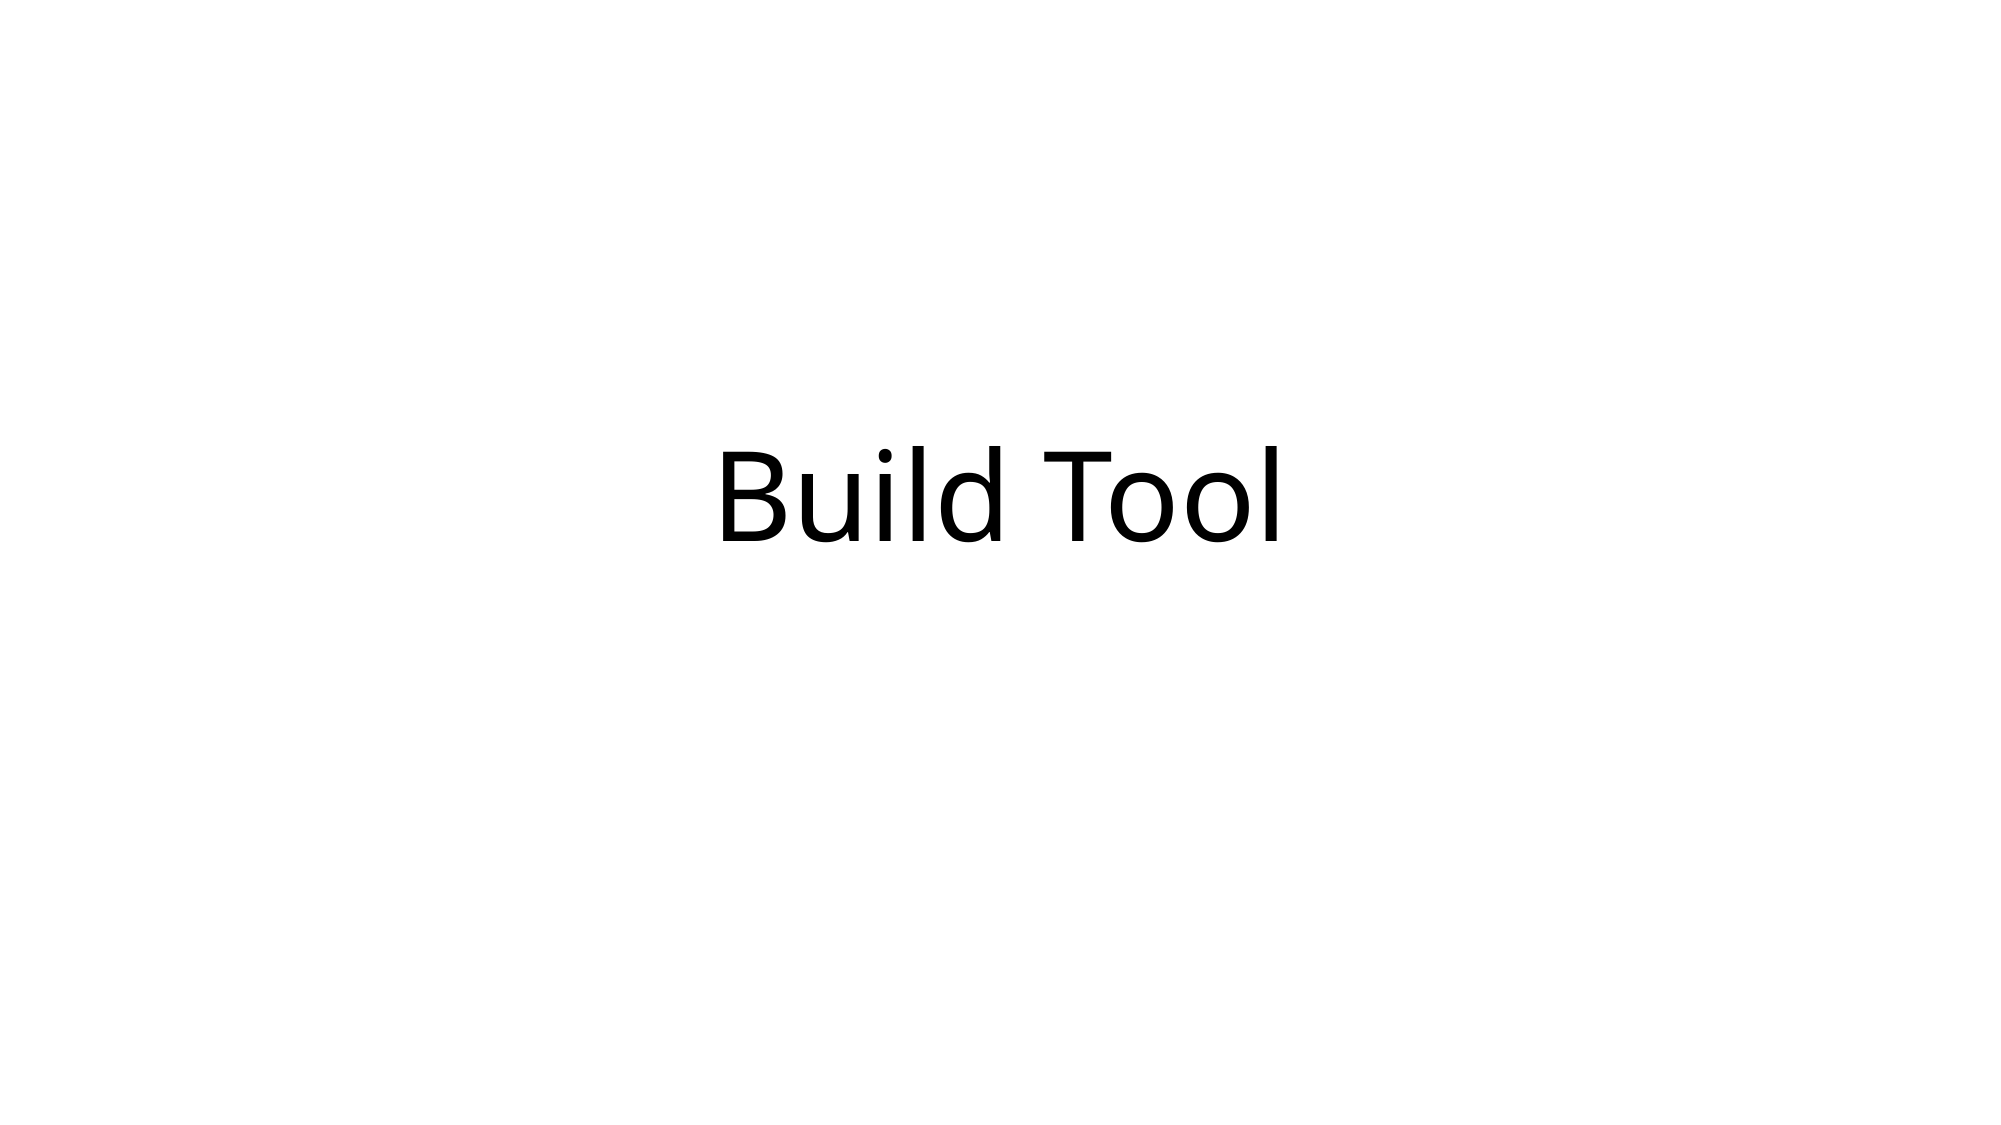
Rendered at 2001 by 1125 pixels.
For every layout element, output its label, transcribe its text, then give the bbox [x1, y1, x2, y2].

title Build Tool [249, 184, 1750, 576]
